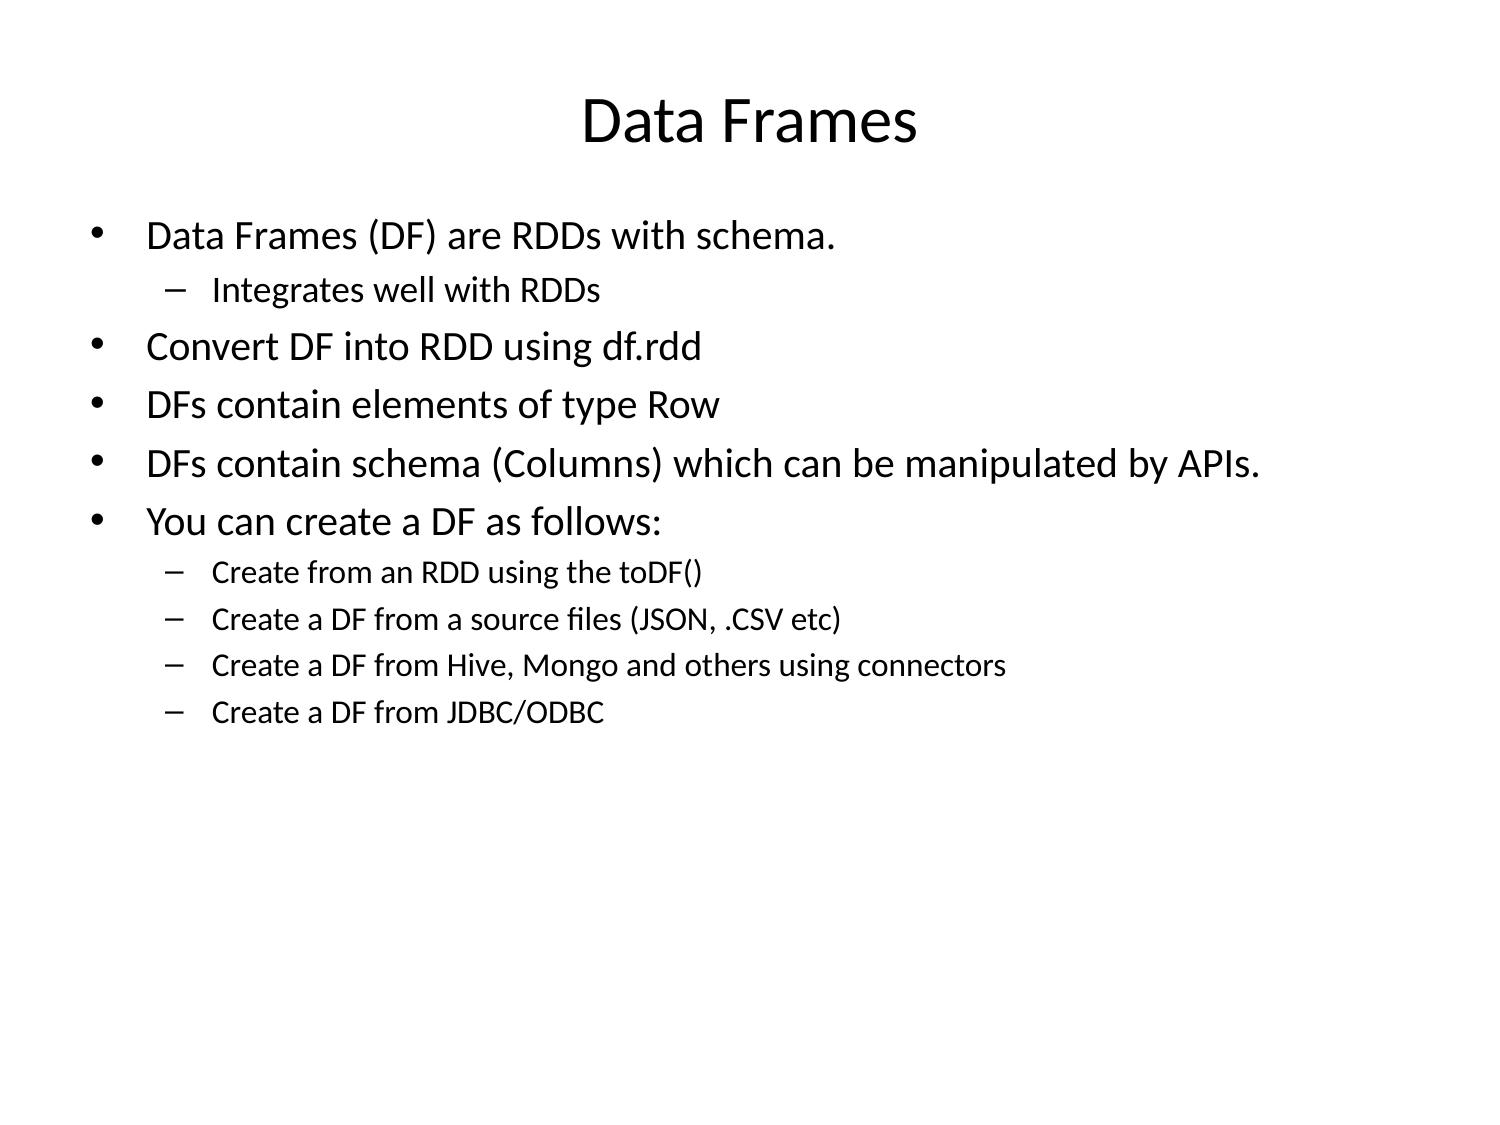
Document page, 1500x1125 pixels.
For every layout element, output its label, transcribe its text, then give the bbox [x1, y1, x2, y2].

list Data Frames (DF) are RDDs with schema. Integrates well with RDDs Convert DF into RDD using df.rdd DFs contain elements of type Row DFs contain schema (Columns) which can be manipulated by APIs. You can create a DF as follows: Create from an RDD using the toDF() Create a DF from a source files (JSON, .CSV etc) Create a DF from Hive, Mongo and others using connectors Create a DF from JDBC/ODBC [75, 200, 1425, 943]
title Data Frames [75, 45, 1425, 188]
